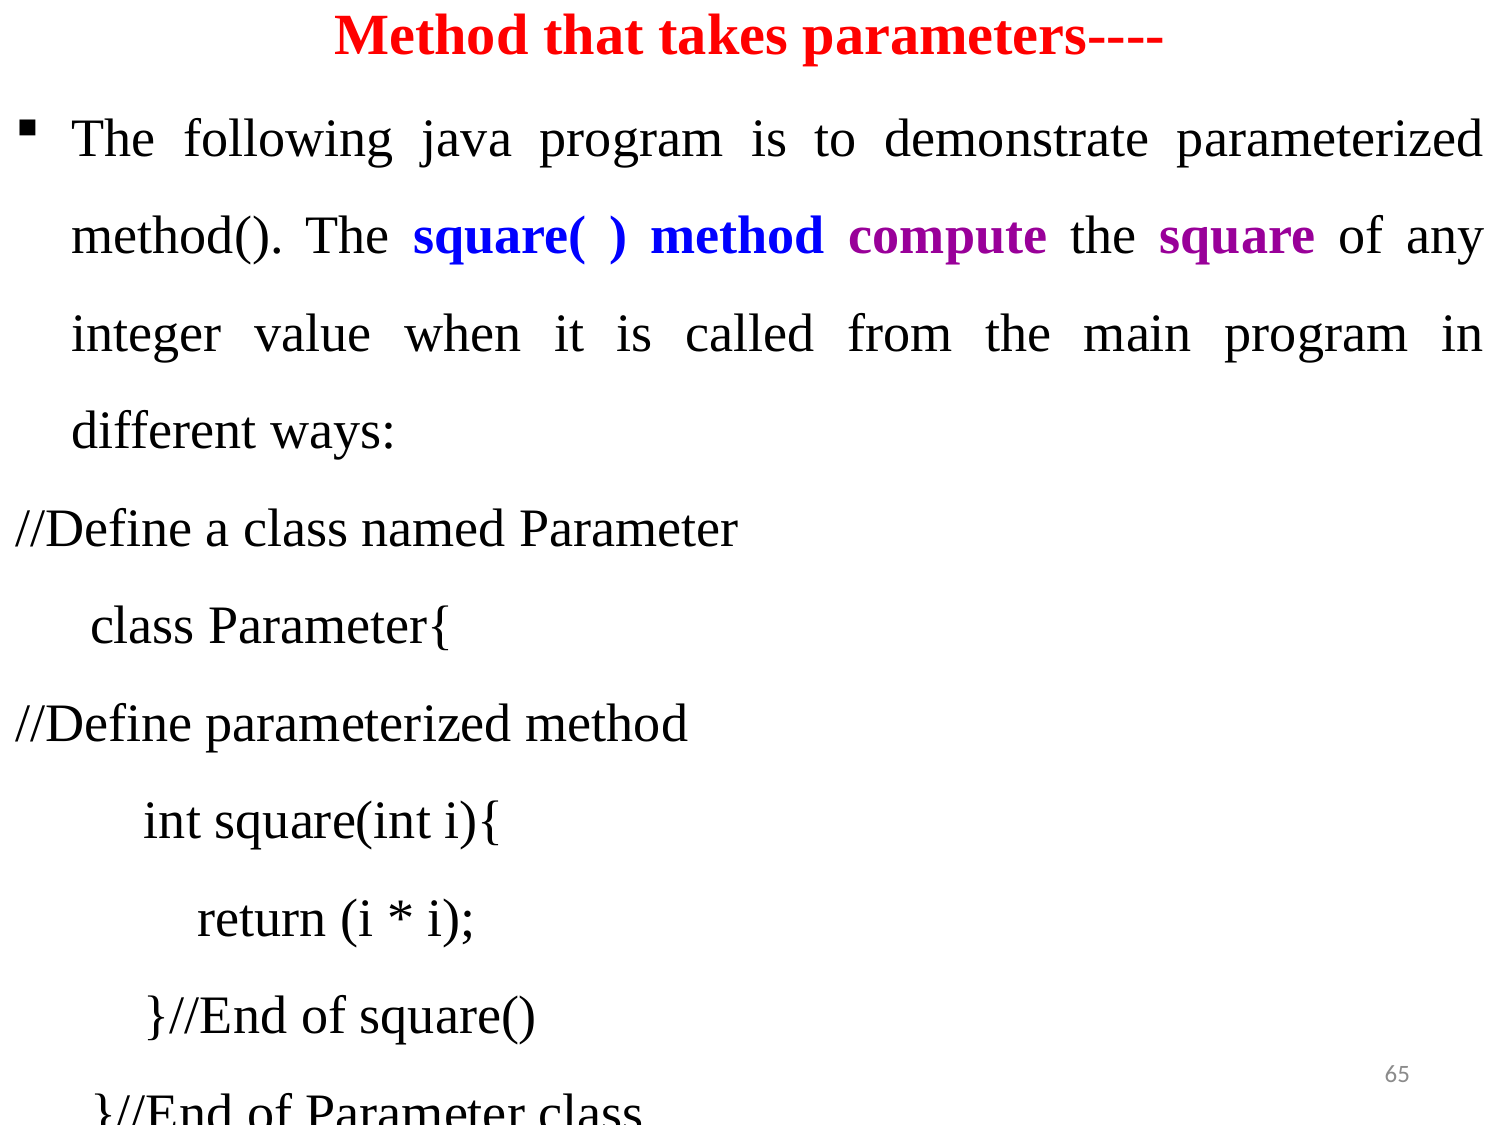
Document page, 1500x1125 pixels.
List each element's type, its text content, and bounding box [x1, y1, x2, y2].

list The following java program is to demonstrate parameterized method(). The square( ) method compute the square of any integer value when it is called from the main program in different ways: //Define a class named Parameter class Parameter{ //Define parameterized method int square(int i){ return (i * i); }//End of square() }//End of Parameter class [0, 62, 1500, 1125]
slide_number 65 [1074, 1042, 1425, 1103]
title Method that takes parameters---- [75, 0, 1425, 62]
